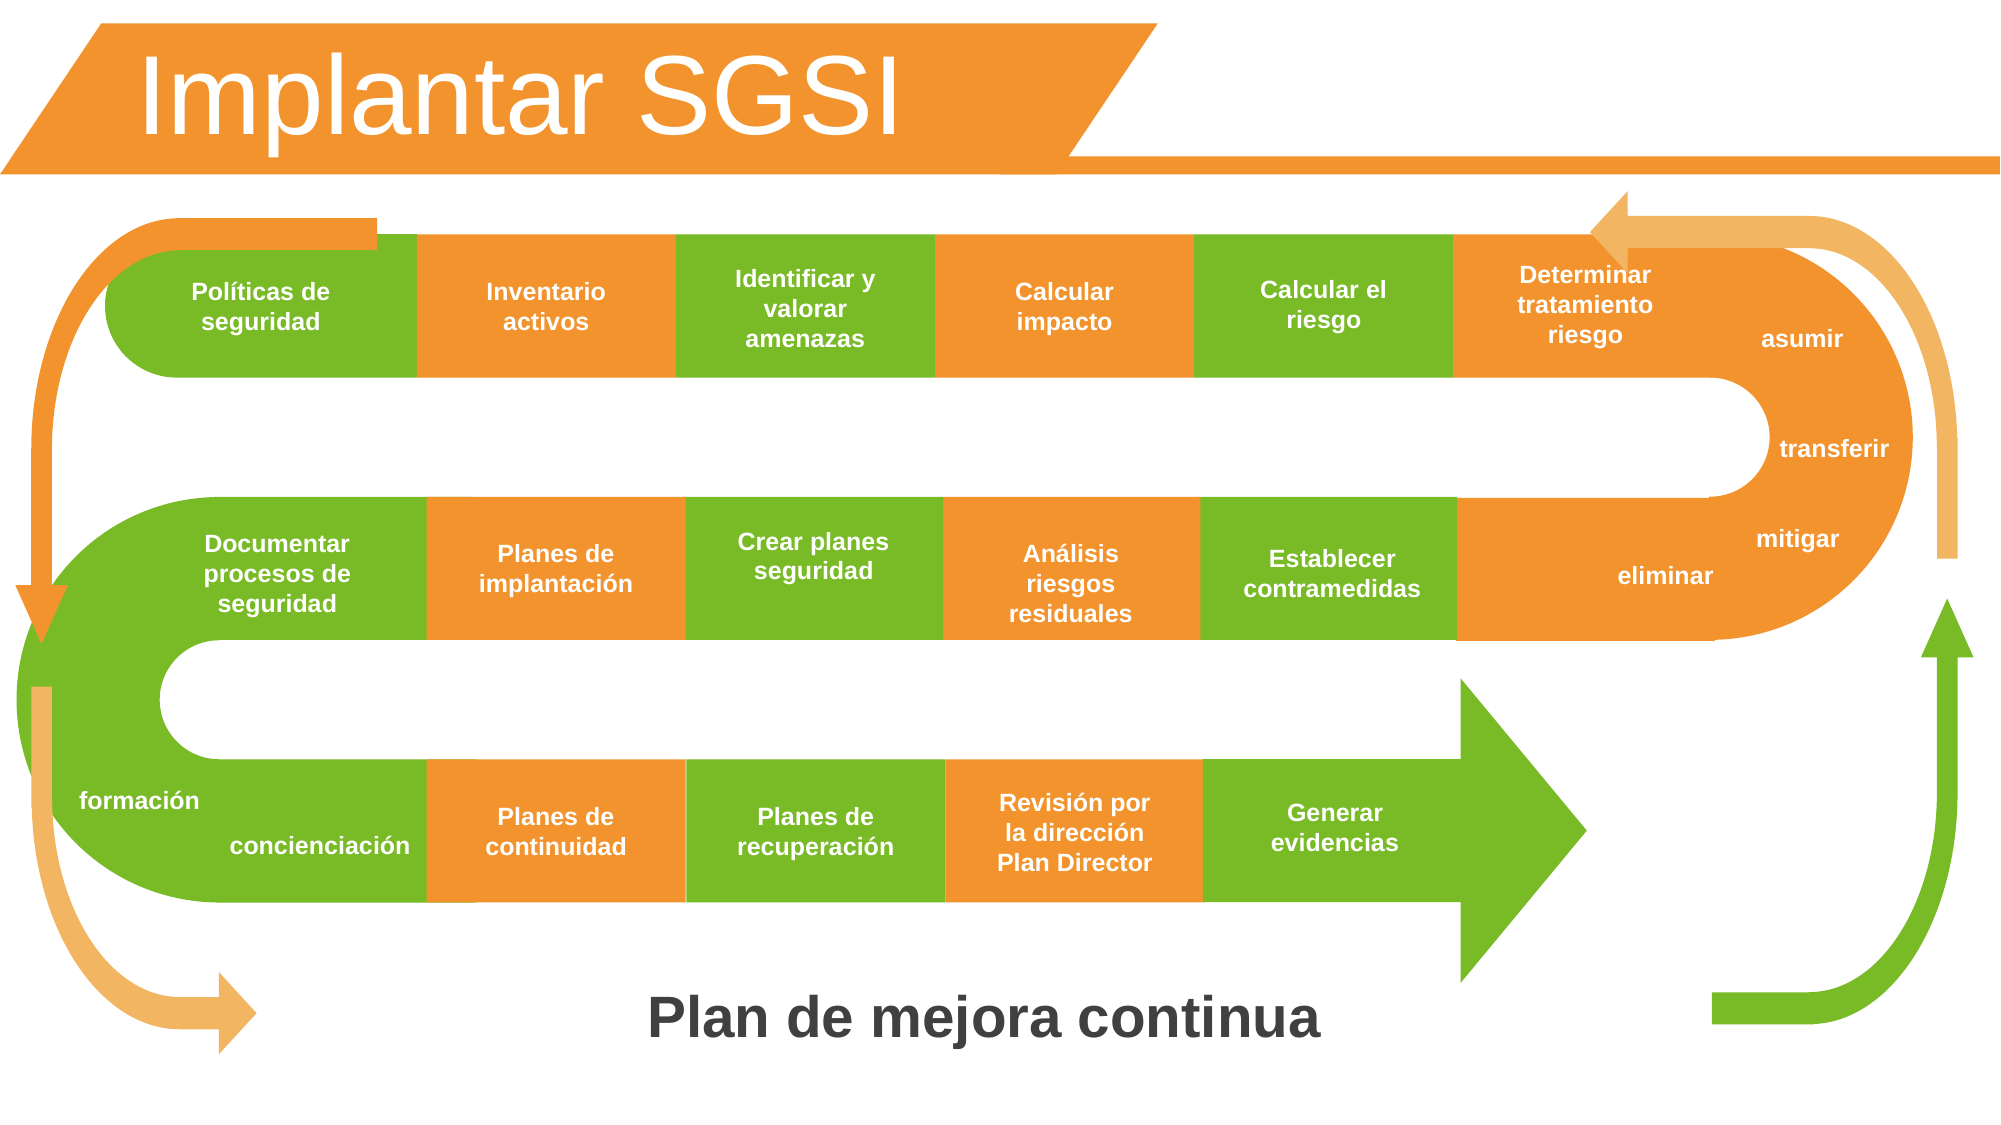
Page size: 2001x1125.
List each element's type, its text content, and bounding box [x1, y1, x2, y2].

list Implantar SGSI [121, 38, 1958, 158]
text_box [15, 191, 1974, 1055]
